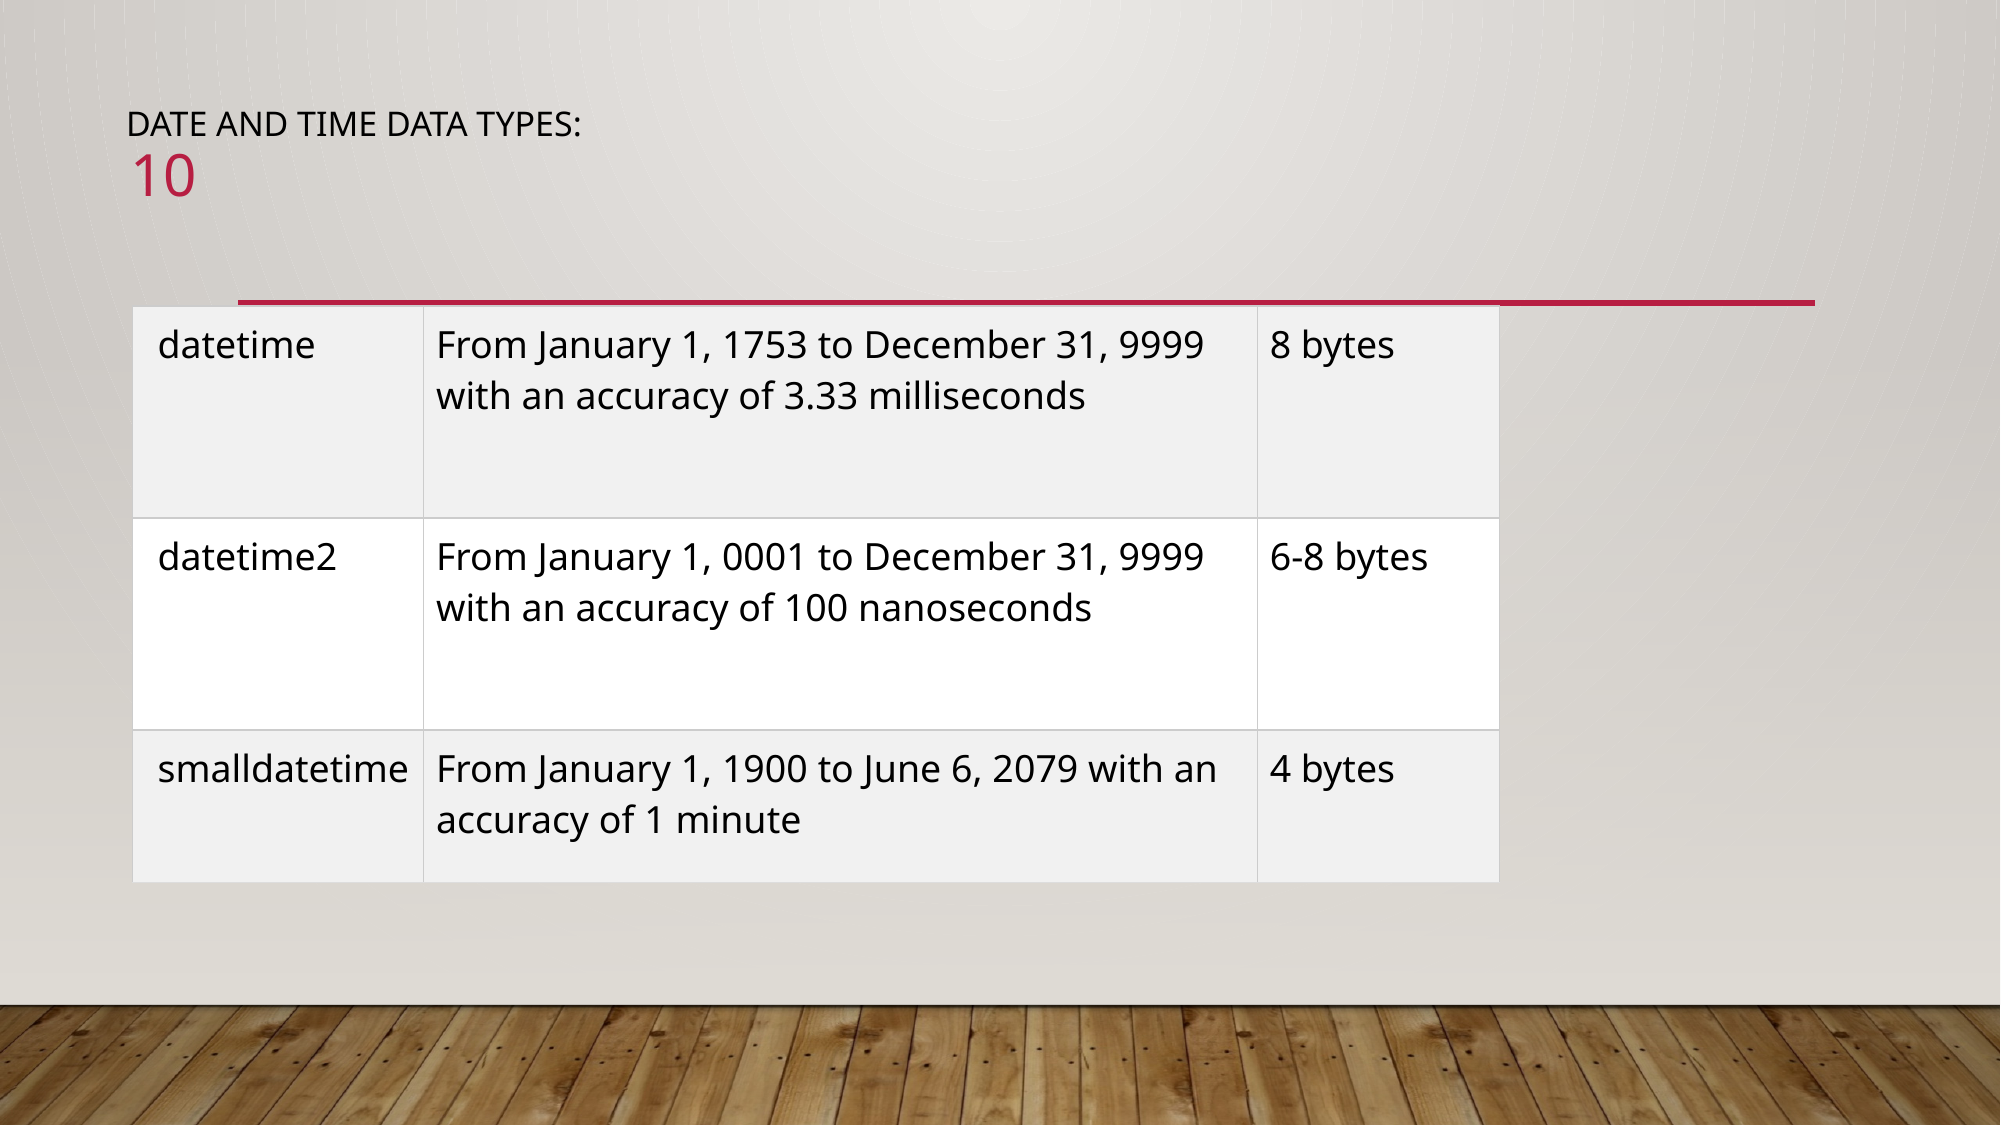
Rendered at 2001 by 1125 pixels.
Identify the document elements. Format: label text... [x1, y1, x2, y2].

title Date and Time data types: [111, 99, 1522, 230]
table_cell 4 bytes [1258, 731, 1499, 882]
table_cell From January 1, 1900 to June 6, 2079 with an accuracy of 1 minute [424, 731, 1257, 882]
slide_number 10 [78, 131, 212, 214]
picture [0, 1005, 2000, 1125]
table_cell 6-8 bytes [1258, 519, 1499, 729]
table_header datetime [133, 307, 423, 517]
table_cell From January 1, 0001 to December 31, 9999 with an accuracy of 100 nanoseconds [424, 519, 1257, 729]
table_cell datetime2 [133, 519, 423, 729]
table_header From January 1, 1753 to December 31, 9999 with an accuracy of 3.33 milliseconds [424, 307, 1257, 517]
table_cell smalldatetime [133, 731, 423, 882]
table_header 8 bytes [1258, 307, 1499, 517]
